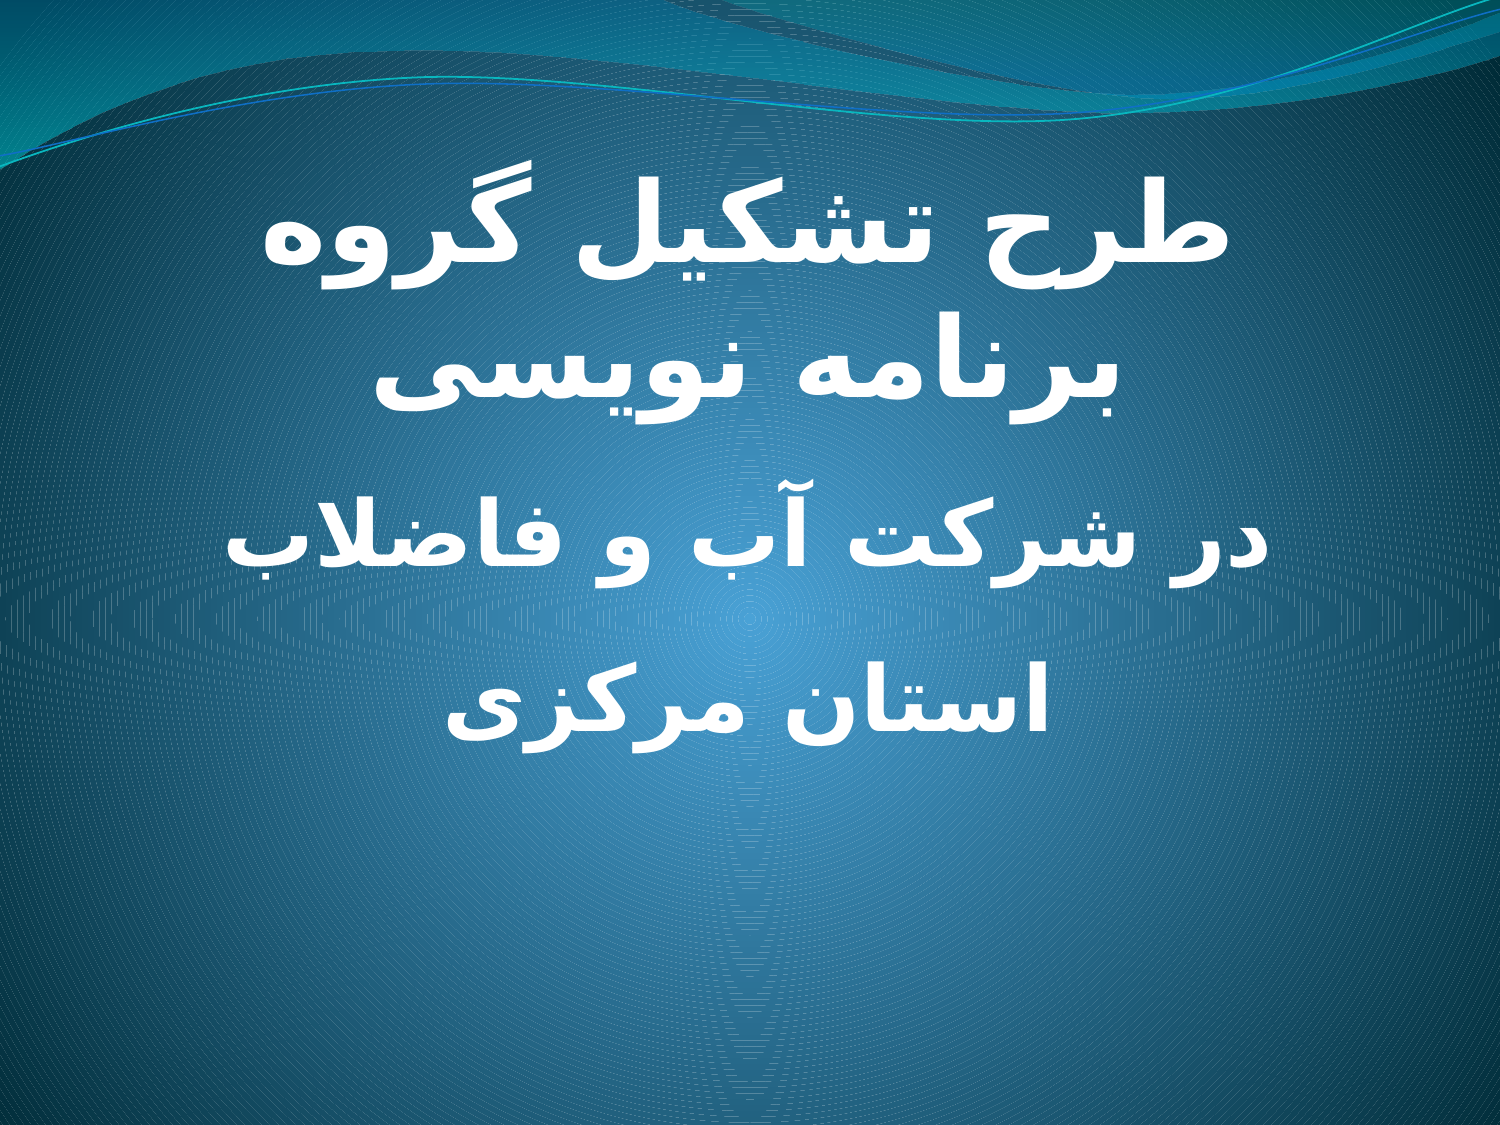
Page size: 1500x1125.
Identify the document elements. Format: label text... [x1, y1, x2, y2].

text_box طرح تشکیل گروه برنامه نویسی در شرکت آب و فاضلاب استان مرکزی [105, 449, 1394, 750]
